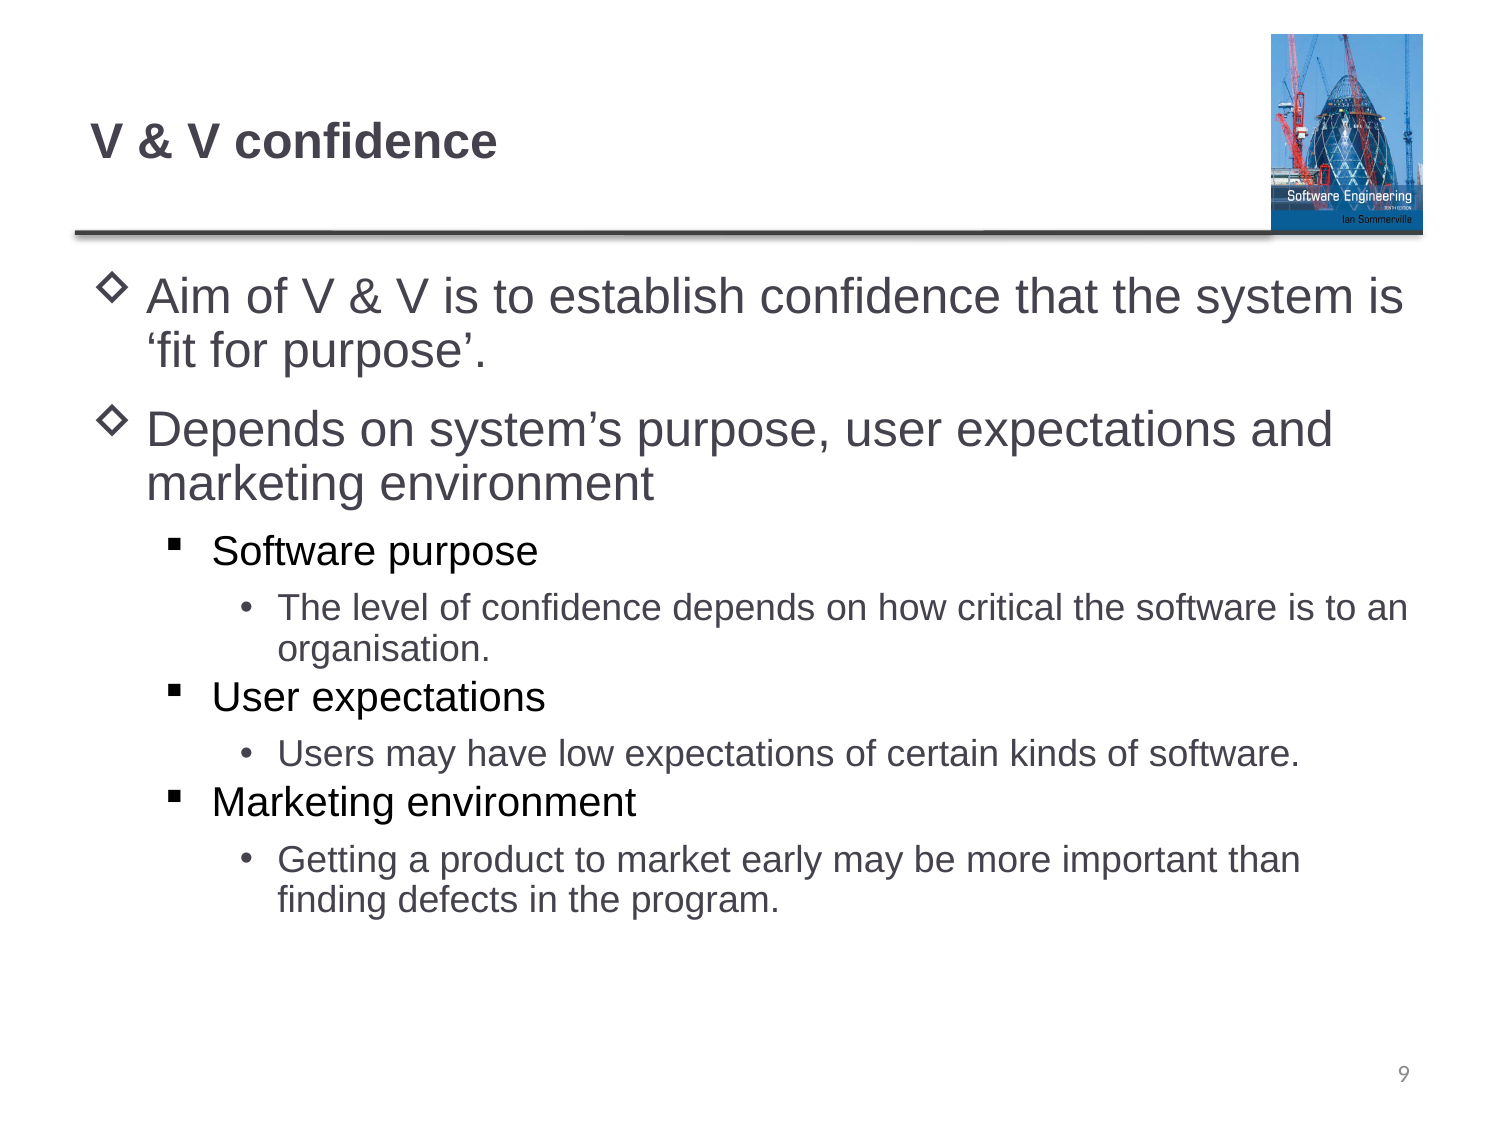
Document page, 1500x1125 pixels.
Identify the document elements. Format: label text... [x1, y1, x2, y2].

slide_number 9 [1074, 1042, 1425, 1103]
list Aim of V & V is to establish confidence that the system is ‘fit for purpose’. Depends on system’s purpose, user expectations and marketing environment Software purpose The level of confidence depends on how critical the software is to an organisation. User expectations Users may have low expectations of certain kinds of software. Marketing environment Getting a product to market early may be more important than finding defects in the program. [75, 262, 1425, 1005]
picture [1271, 34, 1423, 230]
title V & V confidence [74, 44, 1272, 233]
